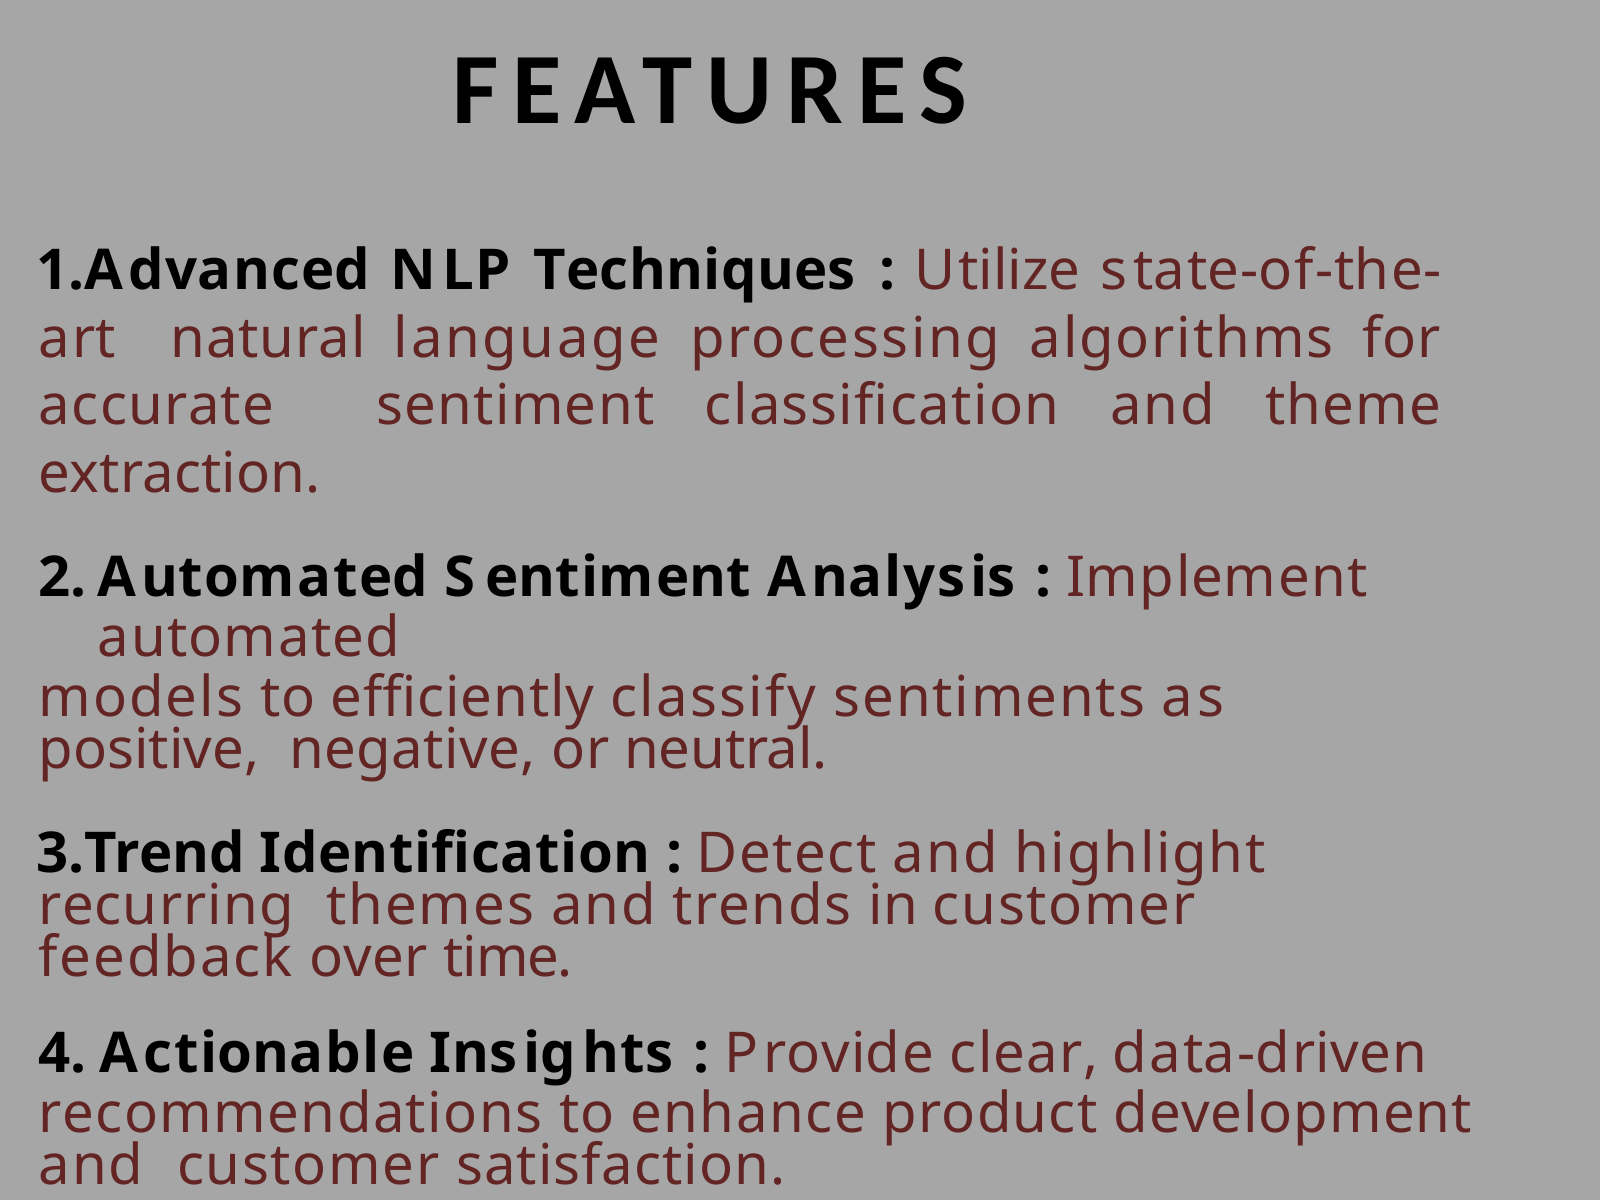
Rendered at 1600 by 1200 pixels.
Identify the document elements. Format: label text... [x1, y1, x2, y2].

title FEATURES [450, 20, 997, 224]
text_box Advanced NLP Techniques : Utilize state-of-the-art natural language processing algorithms for accurate sentiment classification and theme extraction. Automated Sentiment Analysis : Implement automated models to efficiently classify sentiments as positive, negative, or neutral. Trend Identification : Detect and highlight recurring themes and trends in customer feedback over time. Actionable Insights : Provide clear, data-driven recommendations to enhance product development and customer satisfaction. [36, 231, 1567, 1196]
